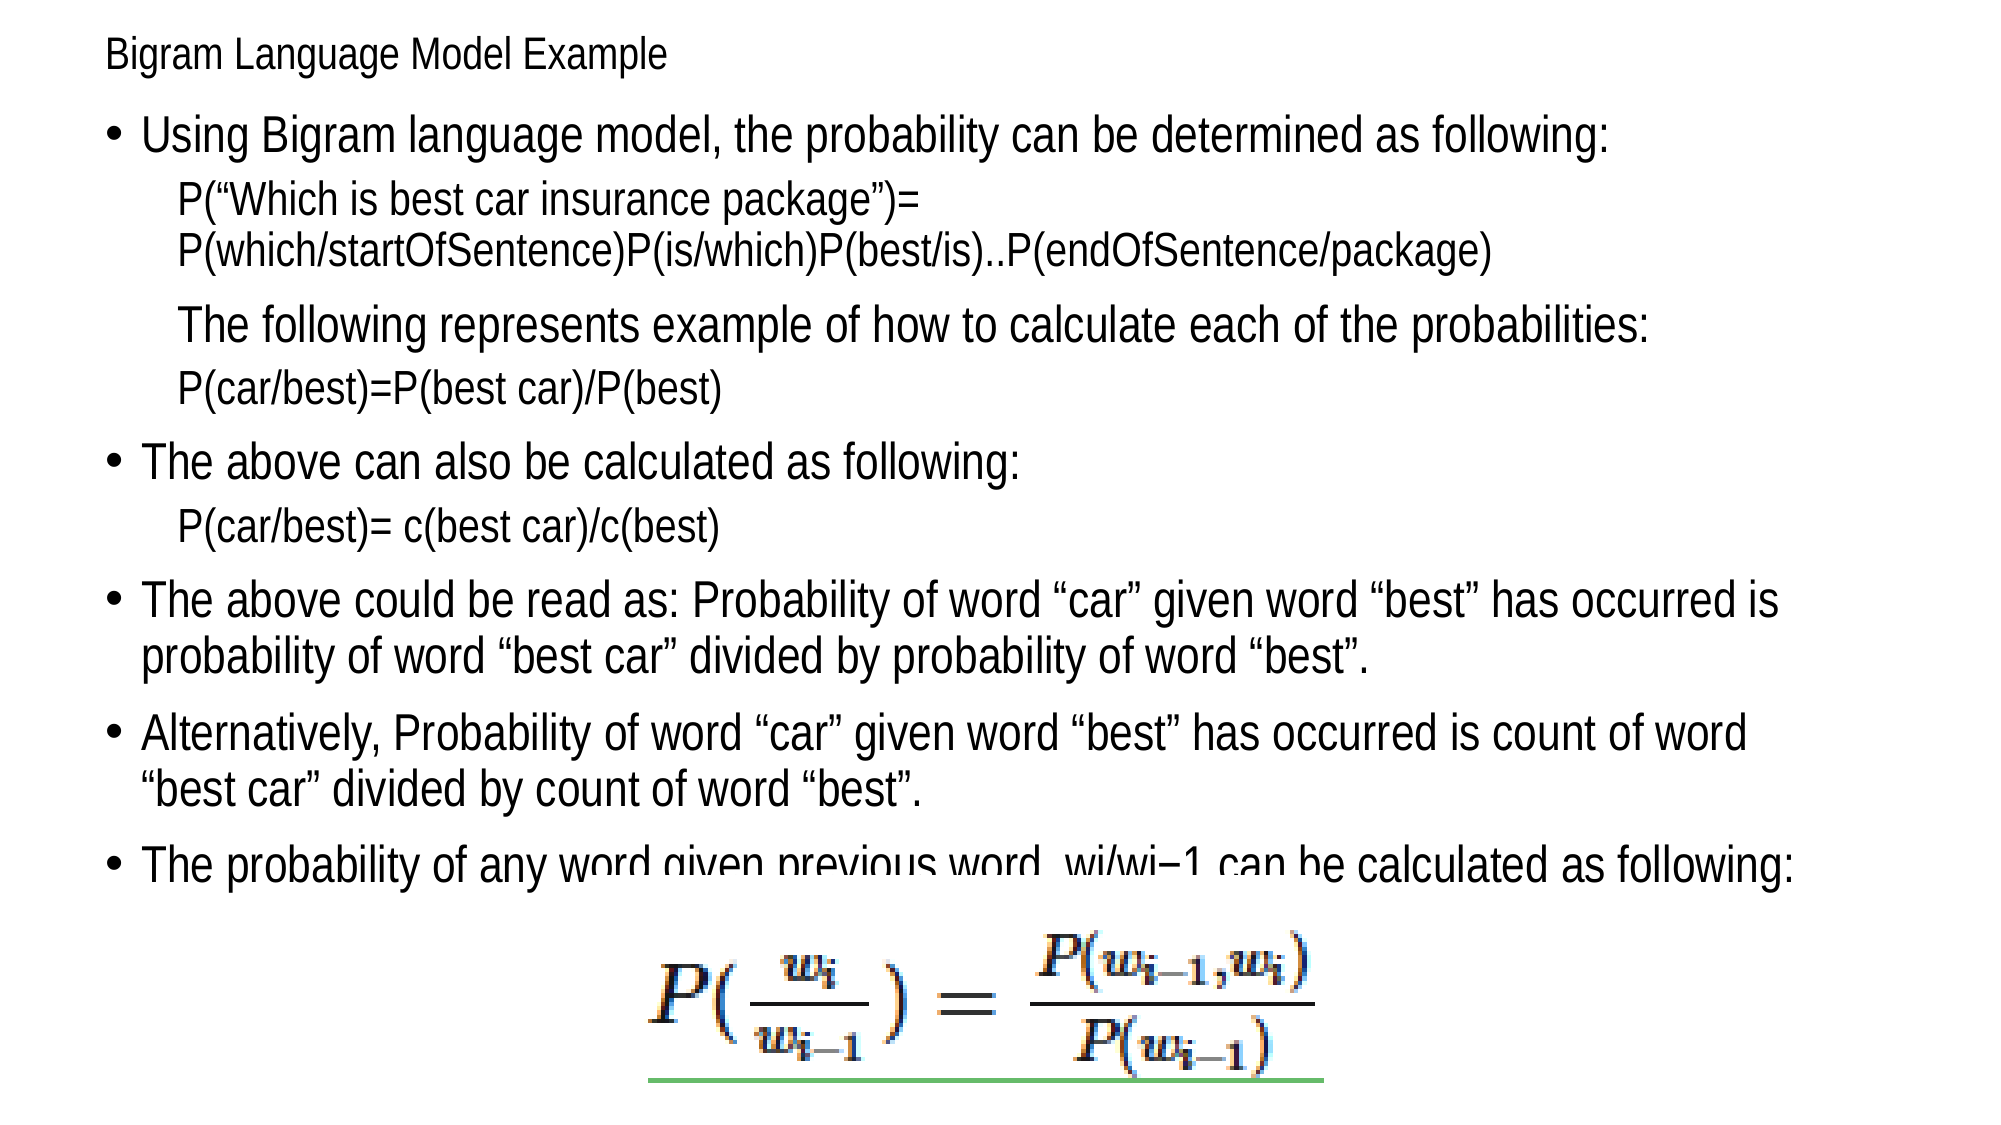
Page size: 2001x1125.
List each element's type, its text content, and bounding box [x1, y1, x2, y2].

text_box Using Bigram language model, the probability can be determined as following: P(“Which is best car insurance package”)= P(which/startOfSentence)P(is/which)P(best/is)..P(endOfSentence/package) The following represents example of how to calculate each of the probabilities: P(car/best)=P(best car)/P(best) The above can also be calculated as following: P(car/best)= c(best car)/c(best) The above could be read as: Probability of word “car” given word “best” has occurred is probability of word “best car” divided by probability of word “best”. Alternatively, Probability of word “car” given word “best” has occurred is count of word “best car” divided by count of word “best”. The probability of any word given previous word, wi/wi−1 can be calculated as following: [90, 99, 1816, 923]
picture [585, 874, 1324, 1084]
text_box Bigram Language Model Example [90, 22, 1816, 99]
